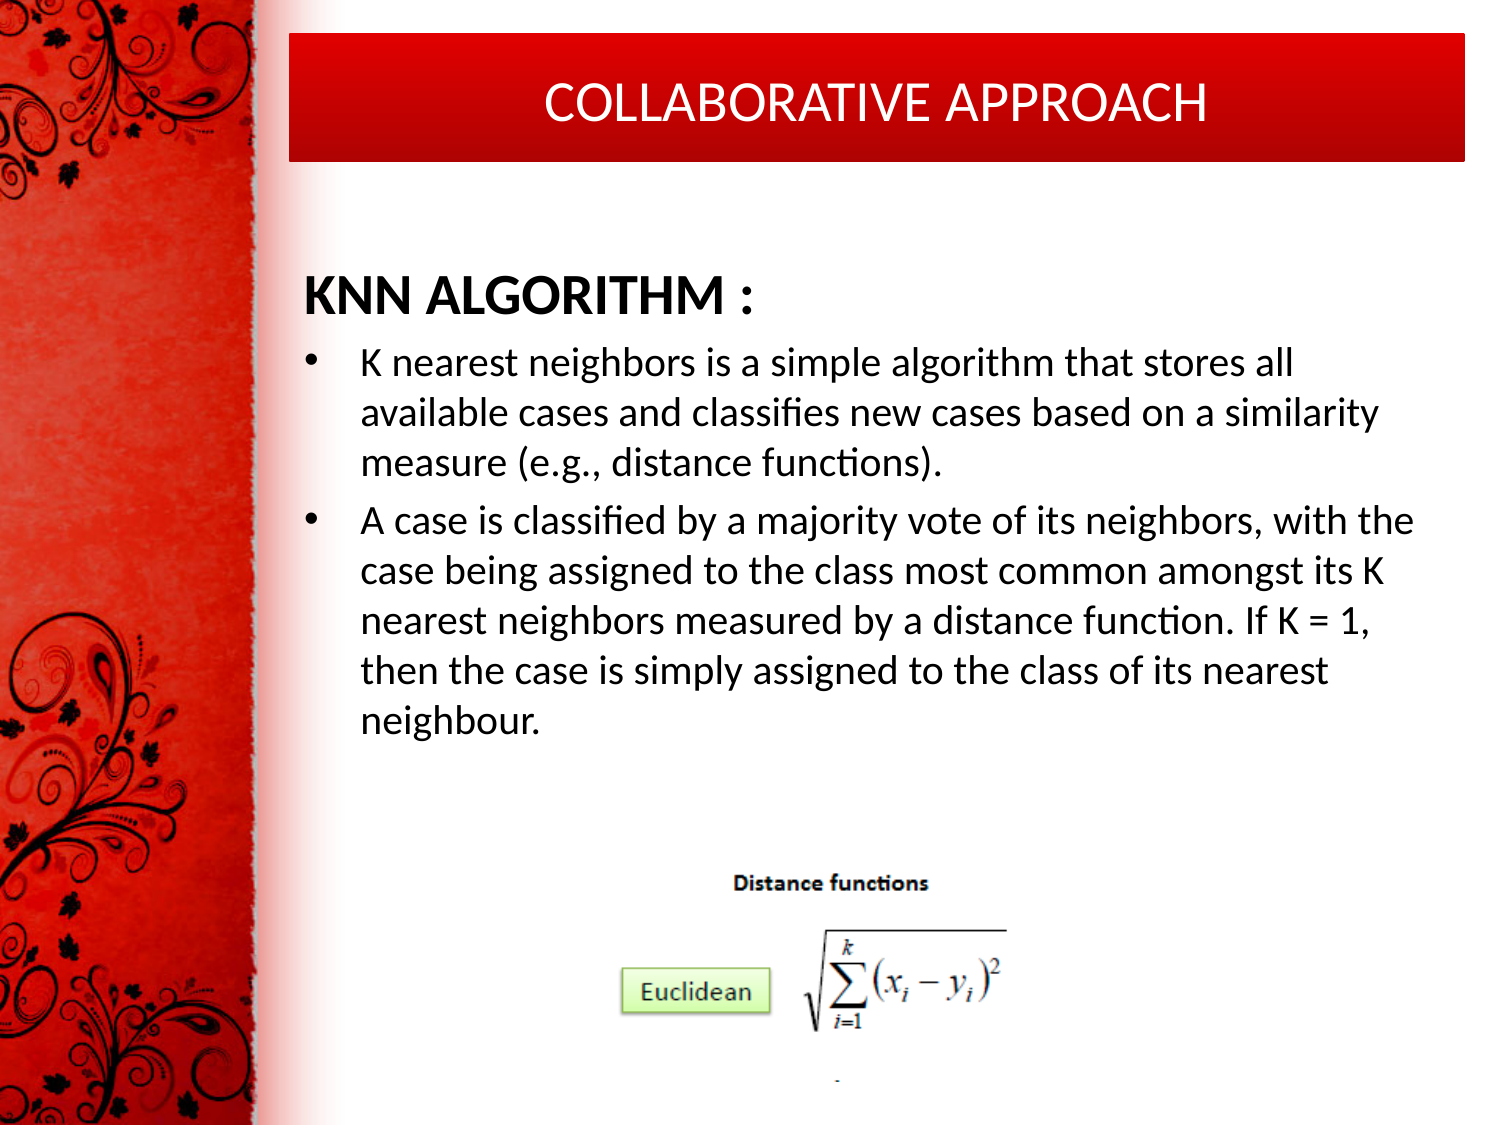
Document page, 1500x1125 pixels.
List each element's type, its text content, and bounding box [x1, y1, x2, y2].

list KNN ALGORITHM : K nearest neighbors is a simple algorithm that stores all available cases and classifies new cases based on a similarity measure (e.g., distance functions). A case is classified by a majority vote of its neighbors, with the case being assigned to the class most common amongst its K nearest neighbors measured by a distance function. If K = 1, then the case is simply assigned to the class of its nearest neighbour. [289, 248, 1465, 1030]
title COLLABORATIVE APPROACH [289, 33, 1465, 163]
picture [0, 0, 1500, 1125]
